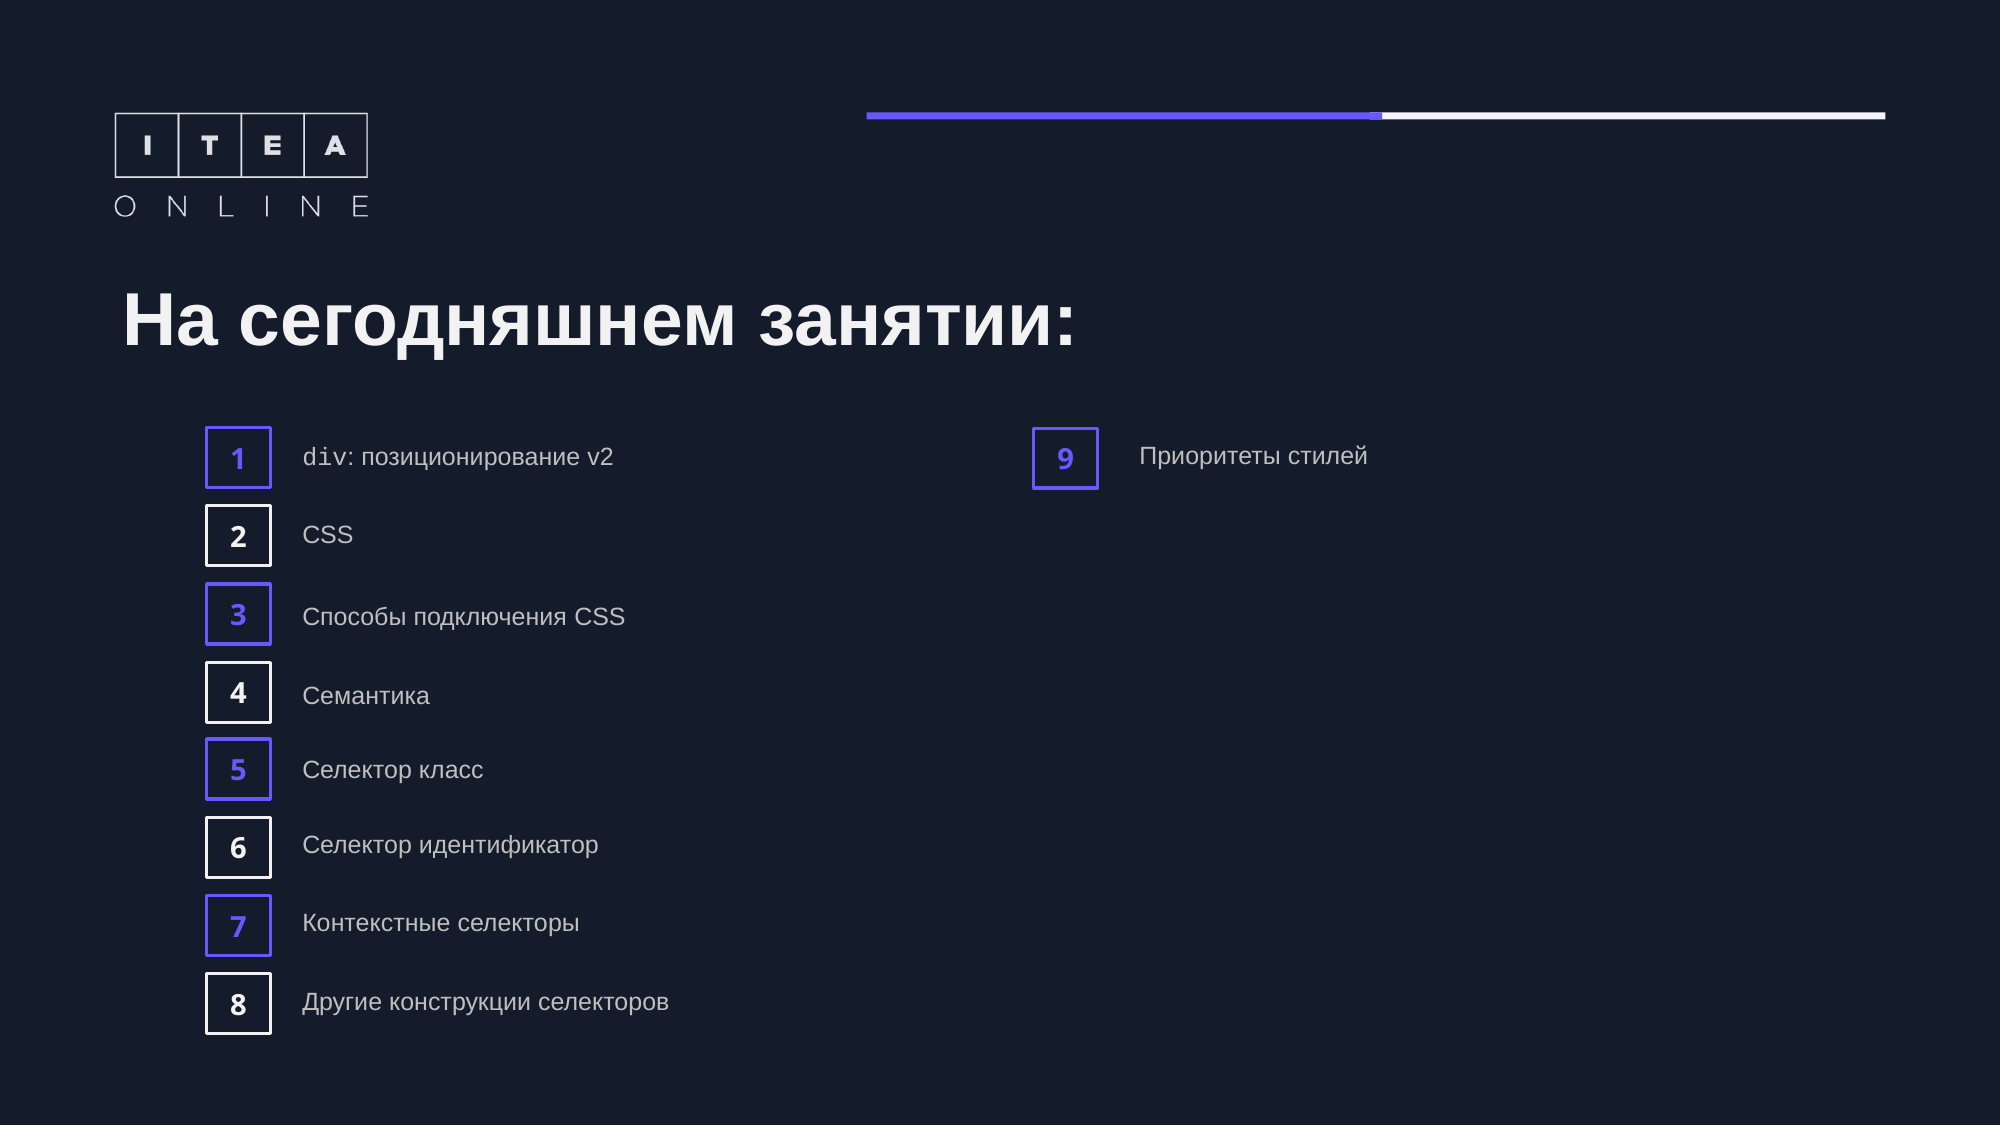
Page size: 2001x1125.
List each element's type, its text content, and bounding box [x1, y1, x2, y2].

text_box Контекстные селекторы [287, 899, 927, 950]
text_box [866, 112, 1383, 120]
text_box 7 [206, 895, 271, 956]
text_box 3 [206, 584, 271, 644]
picture [114, 112, 369, 217]
text_box 2 [206, 505, 271, 566]
text_box 8 [206, 973, 271, 1034]
text_box 4 [206, 662, 271, 723]
text_box Способы подключения CSS [287, 593, 927, 644]
text_box 6 [206, 817, 271, 878]
text_box div: позиционирование v2 [287, 432, 927, 484]
text_box 5 [206, 739, 271, 799]
text_box Приоритеты стилей [1124, 432, 1764, 483]
text_box [1383, 112, 1886, 120]
text_box Другие конструкции селекторов [287, 977, 927, 1029]
title На сегодняшнем занятии: [107, 272, 1383, 372]
text_box CSS [287, 510, 927, 562]
text_box Селектор идентификатор [287, 820, 927, 872]
text_box Семантика [287, 671, 927, 723]
text_box Селектор класс [287, 746, 927, 797]
text_box 9 [1033, 428, 1098, 489]
text_box 1 [206, 427, 271, 488]
